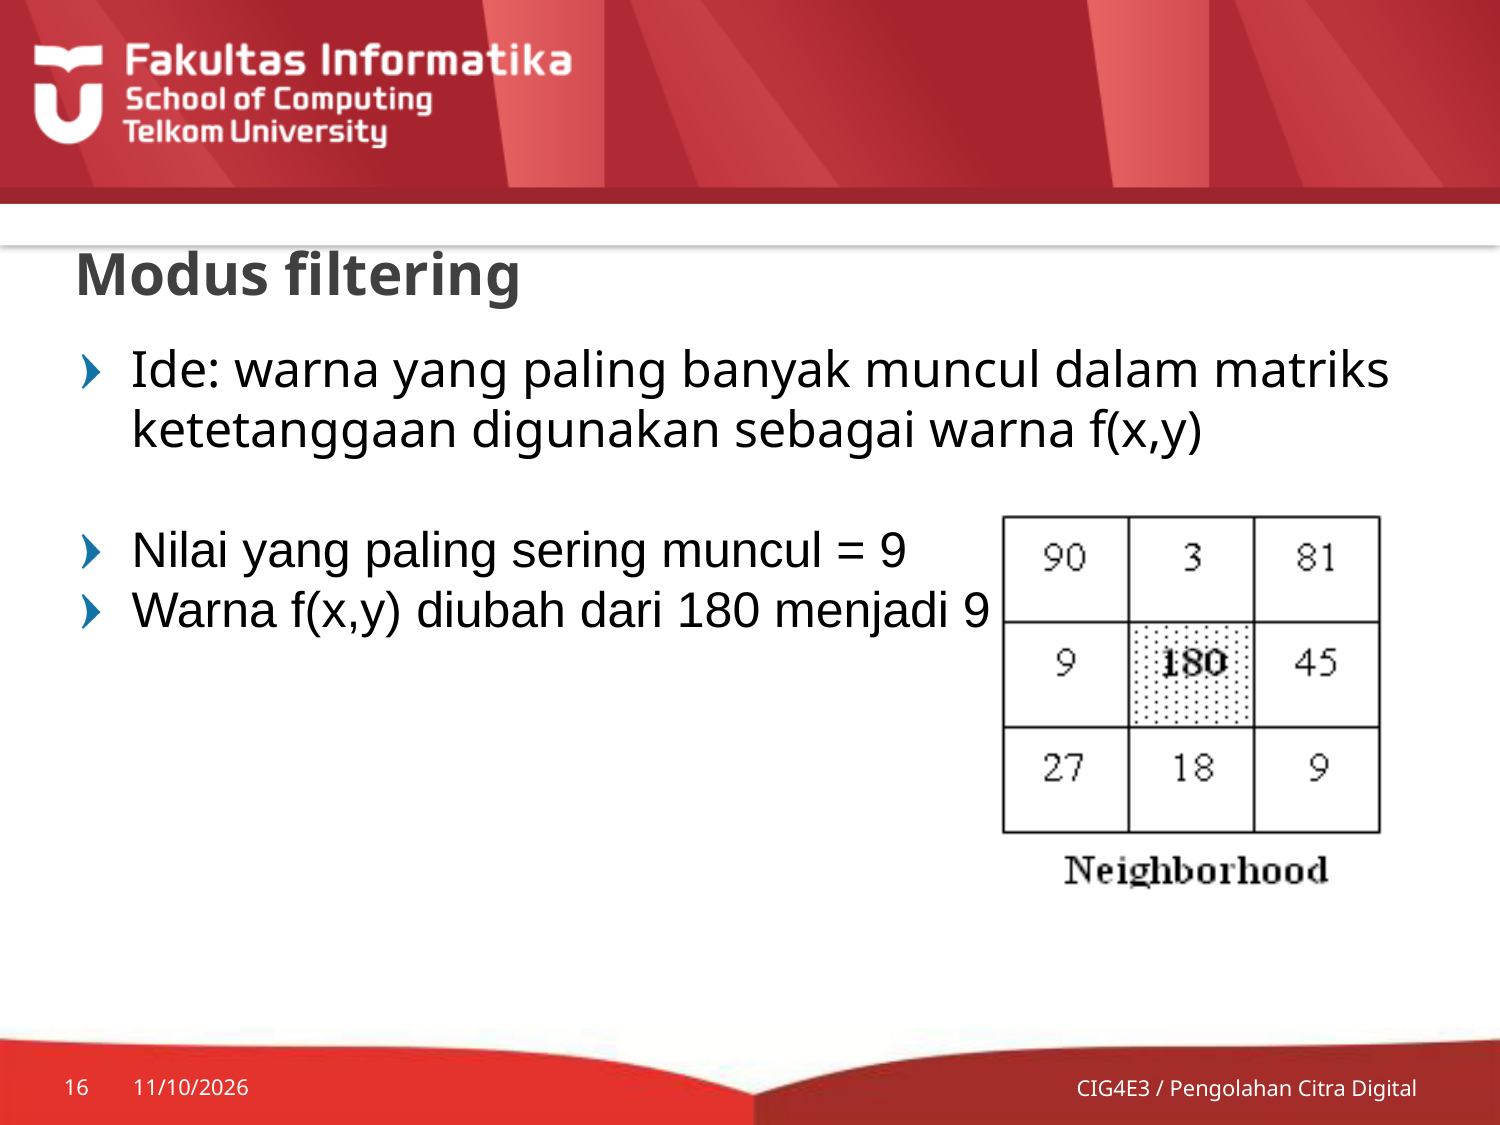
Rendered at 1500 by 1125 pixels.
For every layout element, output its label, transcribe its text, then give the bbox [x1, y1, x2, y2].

list Ide: warna yang paling banyak muncul dalam matriks ketetanggaan digunakan sebagai warna f(x,y) Nilai yang paling sering muncul = 9 Warna f(x,y) diubah dari 180 menjadi 9 [60, 329, 1426, 990]
picture [998, 508, 1389, 897]
picture [75, 523, 104, 571]
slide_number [132, 1058, 403, 1119]
picture [75, 583, 104, 631]
title Modus filtering [59, 219, 1426, 325]
picture [0, 0, 1500, 203]
slide_number 16 [63, 1058, 123, 1119]
picture [75, 343, 104, 391]
picture [0, 1024, 1500, 1125]
